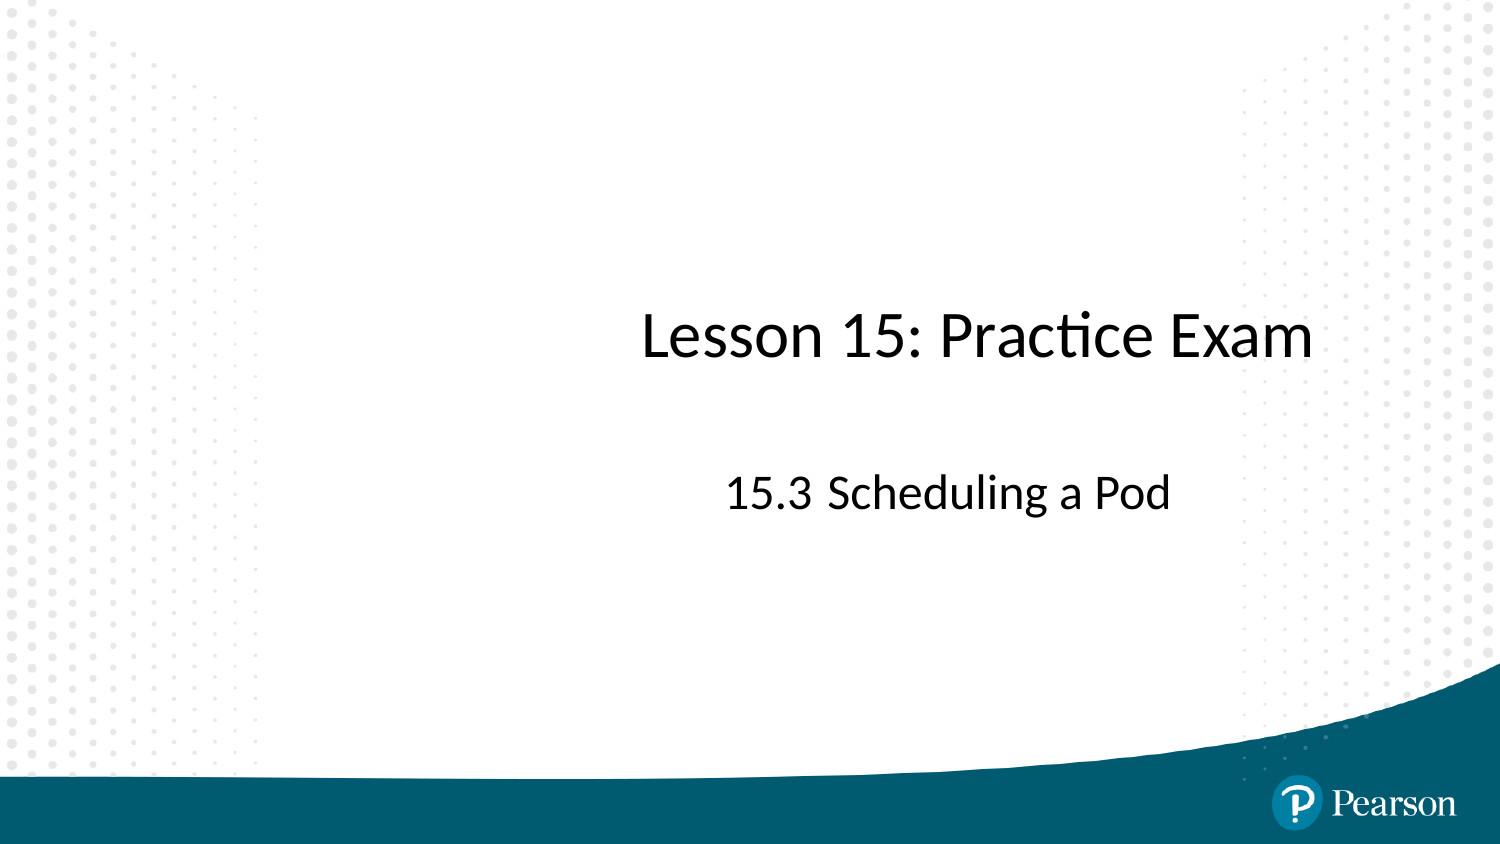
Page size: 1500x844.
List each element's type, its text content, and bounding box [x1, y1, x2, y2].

picture [1432, 799, 1436, 813]
picture [1419, 800, 1424, 814]
picture [1381, 798, 1385, 815]
title Lesson 15: Practice Exam [626, 283, 1500, 430]
picture [1354, 800, 1361, 815]
picture [1405, 799, 1416, 812]
subtitle 15.3 Scheduling a Pod [700, 452, 1500, 668]
picture [1336, 791, 1340, 815]
picture [1283, 786, 1314, 815]
picture [1440, 798, 1444, 815]
picture [1347, 791, 1353, 804]
picture [1447, 798, 1454, 815]
picture [0, 0, 1500, 778]
